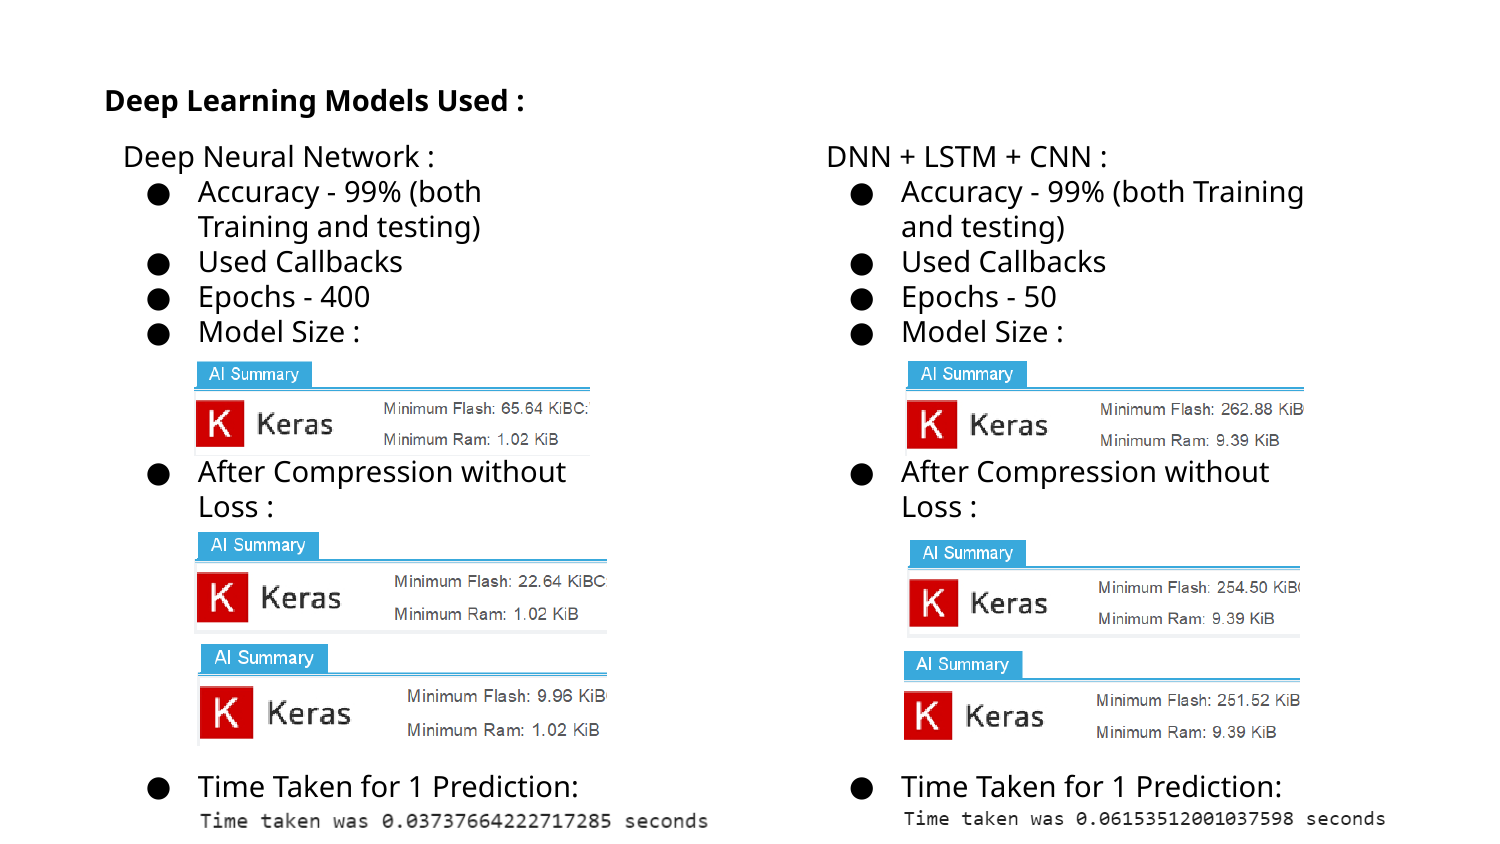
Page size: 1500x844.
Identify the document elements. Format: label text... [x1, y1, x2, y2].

picture [901, 806, 1388, 835]
text_box Deep Learning Models Used : [89, 66, 712, 132]
picture [194, 357, 590, 456]
text_box DNN + LSTM + CNN : Accuracy - 99% (both Training and testing) Used Callbacks Epochs - 50 Model Size : After Compression without Loss : Time Taken for 1 Prediction: [811, 123, 1321, 844]
picture [901, 357, 1304, 456]
text_box Deep Neural Network : Accuracy - 99% (both Training and testing) Used Callbacks Epochs - 400 Model Size : After Compression without Loss : Time Taken for 1 Prediction: [107, 123, 607, 844]
picture [904, 538, 1300, 639]
picture [904, 650, 1300, 746]
picture [194, 801, 716, 844]
picture [194, 525, 607, 746]
